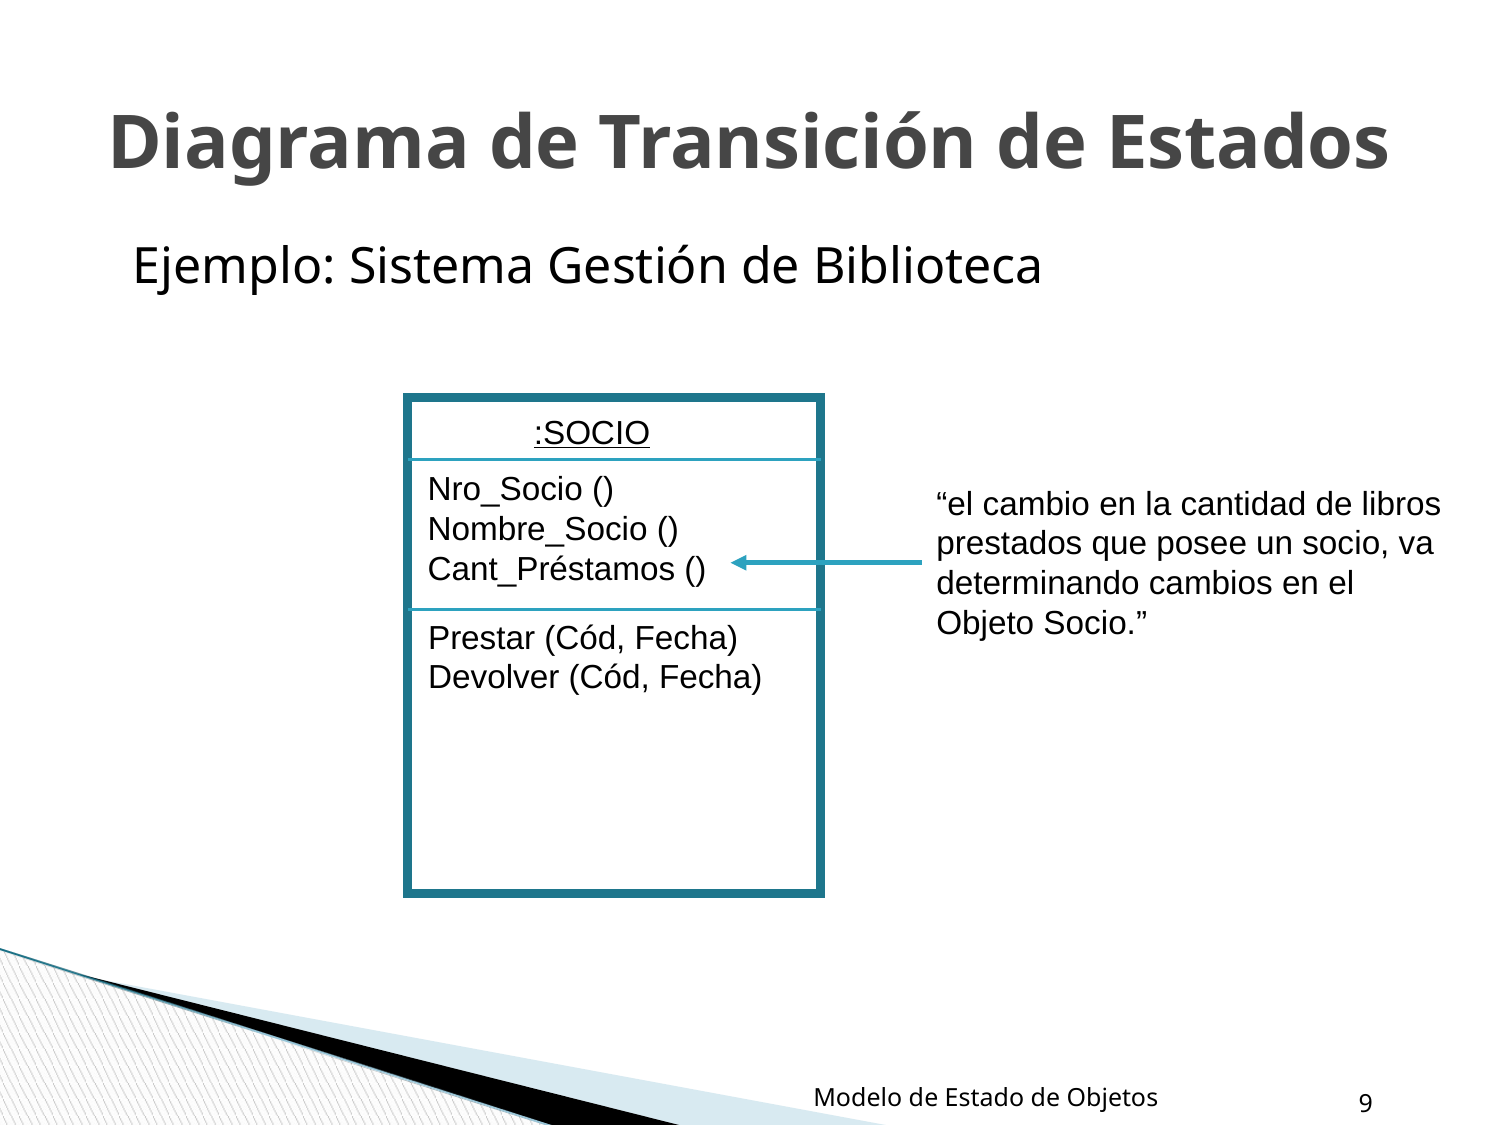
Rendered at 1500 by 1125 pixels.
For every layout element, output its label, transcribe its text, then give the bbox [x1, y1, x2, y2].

text_box Prestar (Cód, Fecha) Devolver (Cód, Fecha) [413, 618, 782, 704]
title Diagrama de Transición de Estados [75, 45, 1425, 233]
text_box Modelo de Estado de Objetos [714, 1058, 1258, 1119]
text_box [407, 466, 821, 608]
text_box ‹#› [1002, 1069, 1388, 1125]
text_box :SOCIO [519, 403, 668, 458]
text_box [407, 616, 821, 894]
text_box Nro_Socio () Nombre_Socio () Cant_Préstamos () [412, 468, 726, 595]
list Ejemplo: Sistema Gestión de Biblioteca [100, 220, 1376, 315]
text_box [407, 397, 821, 458]
picture [0, 947, 559, 1125]
text_box “el cambio en la cantidad de libros prestados que posee un socio, va determinando cambios en el Objeto Socio.” [921, 474, 1469, 649]
